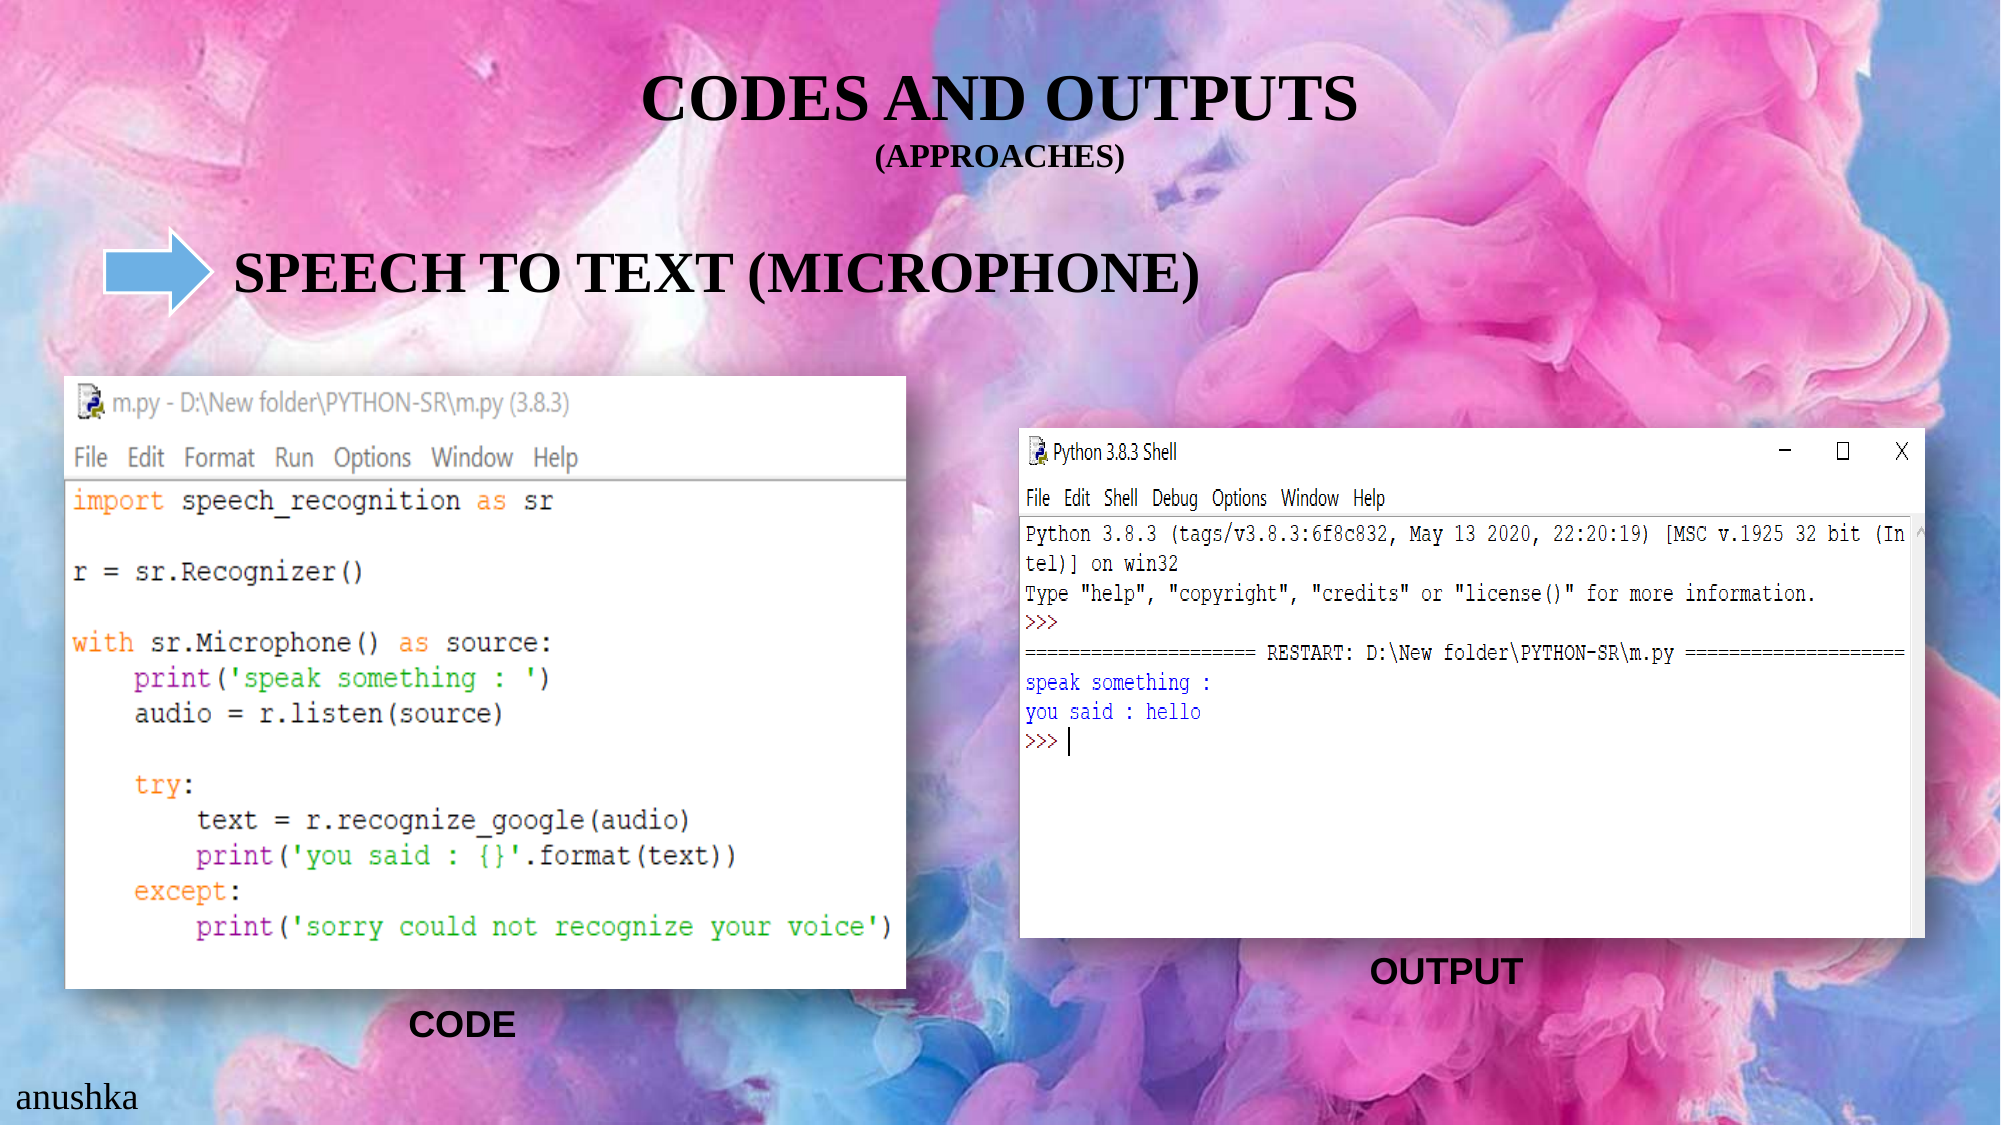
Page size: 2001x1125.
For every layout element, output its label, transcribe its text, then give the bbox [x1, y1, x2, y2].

text_box SPEECH TO TEXT (MICROPHONE) [218, 262, 1846, 312]
picture [0, 0, 2001, 1125]
text_box anushka [0, 1064, 154, 1125]
text_box CODE [393, 993, 532, 1053]
text_box [103, 262, 215, 318]
text_box CODES AND OUTPUTS (APPROACHES) [0, 46, 2000, 262]
text_box OUTPUT [1354, 939, 1539, 1000]
